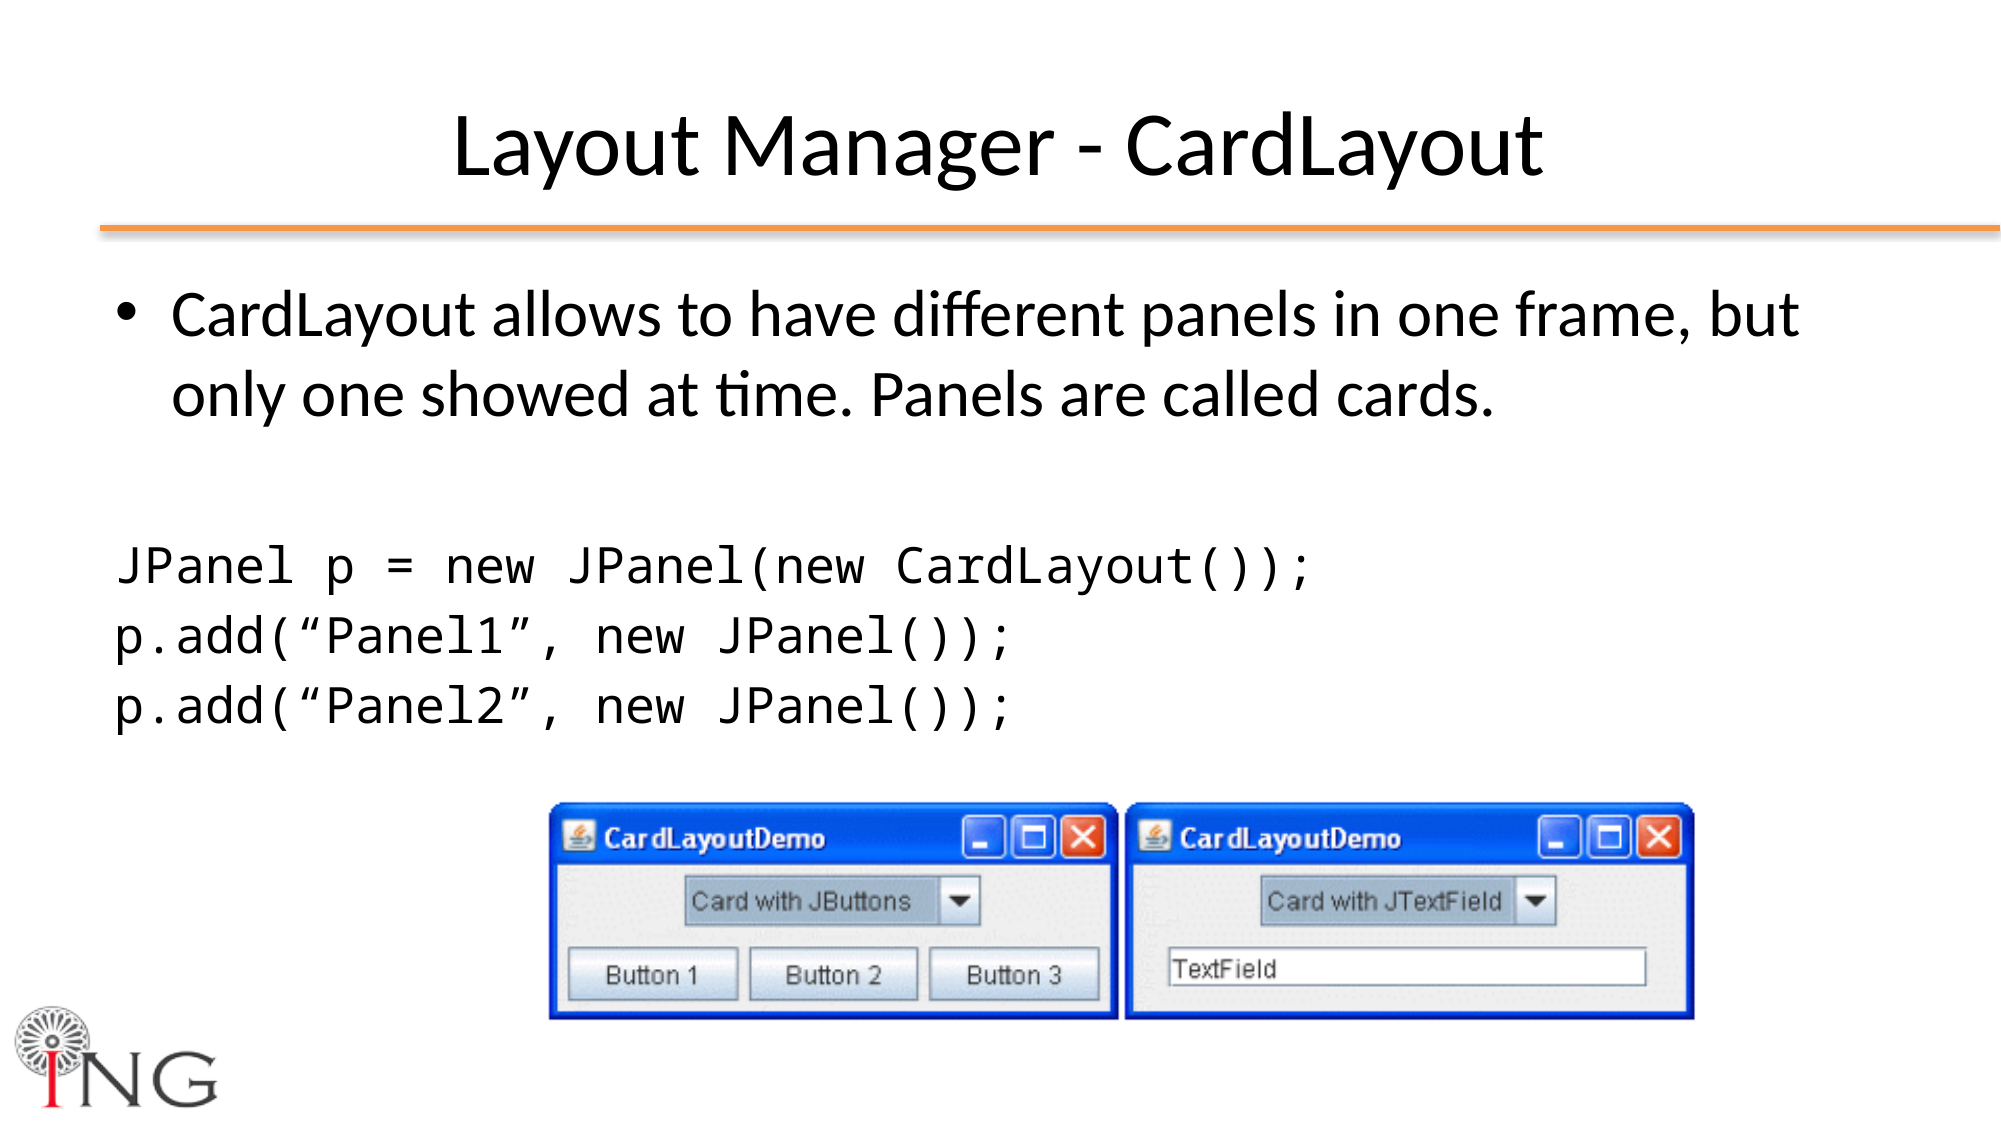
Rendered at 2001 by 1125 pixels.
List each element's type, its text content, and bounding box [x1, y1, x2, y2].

list CardLayout allows to have different panels in one frame, but only one showed at time. Panels are called cards. JPanel p = new JPanel(new CardLayout()); p.add(“Panel1”, new JPanel()); p.add(“Panel2”, new JPanel()); [99, 262, 1900, 1005]
picture [0, 987, 244, 1125]
picture [535, 782, 1718, 1039]
title Layout Manager - CardLayout [99, 45, 1900, 233]
